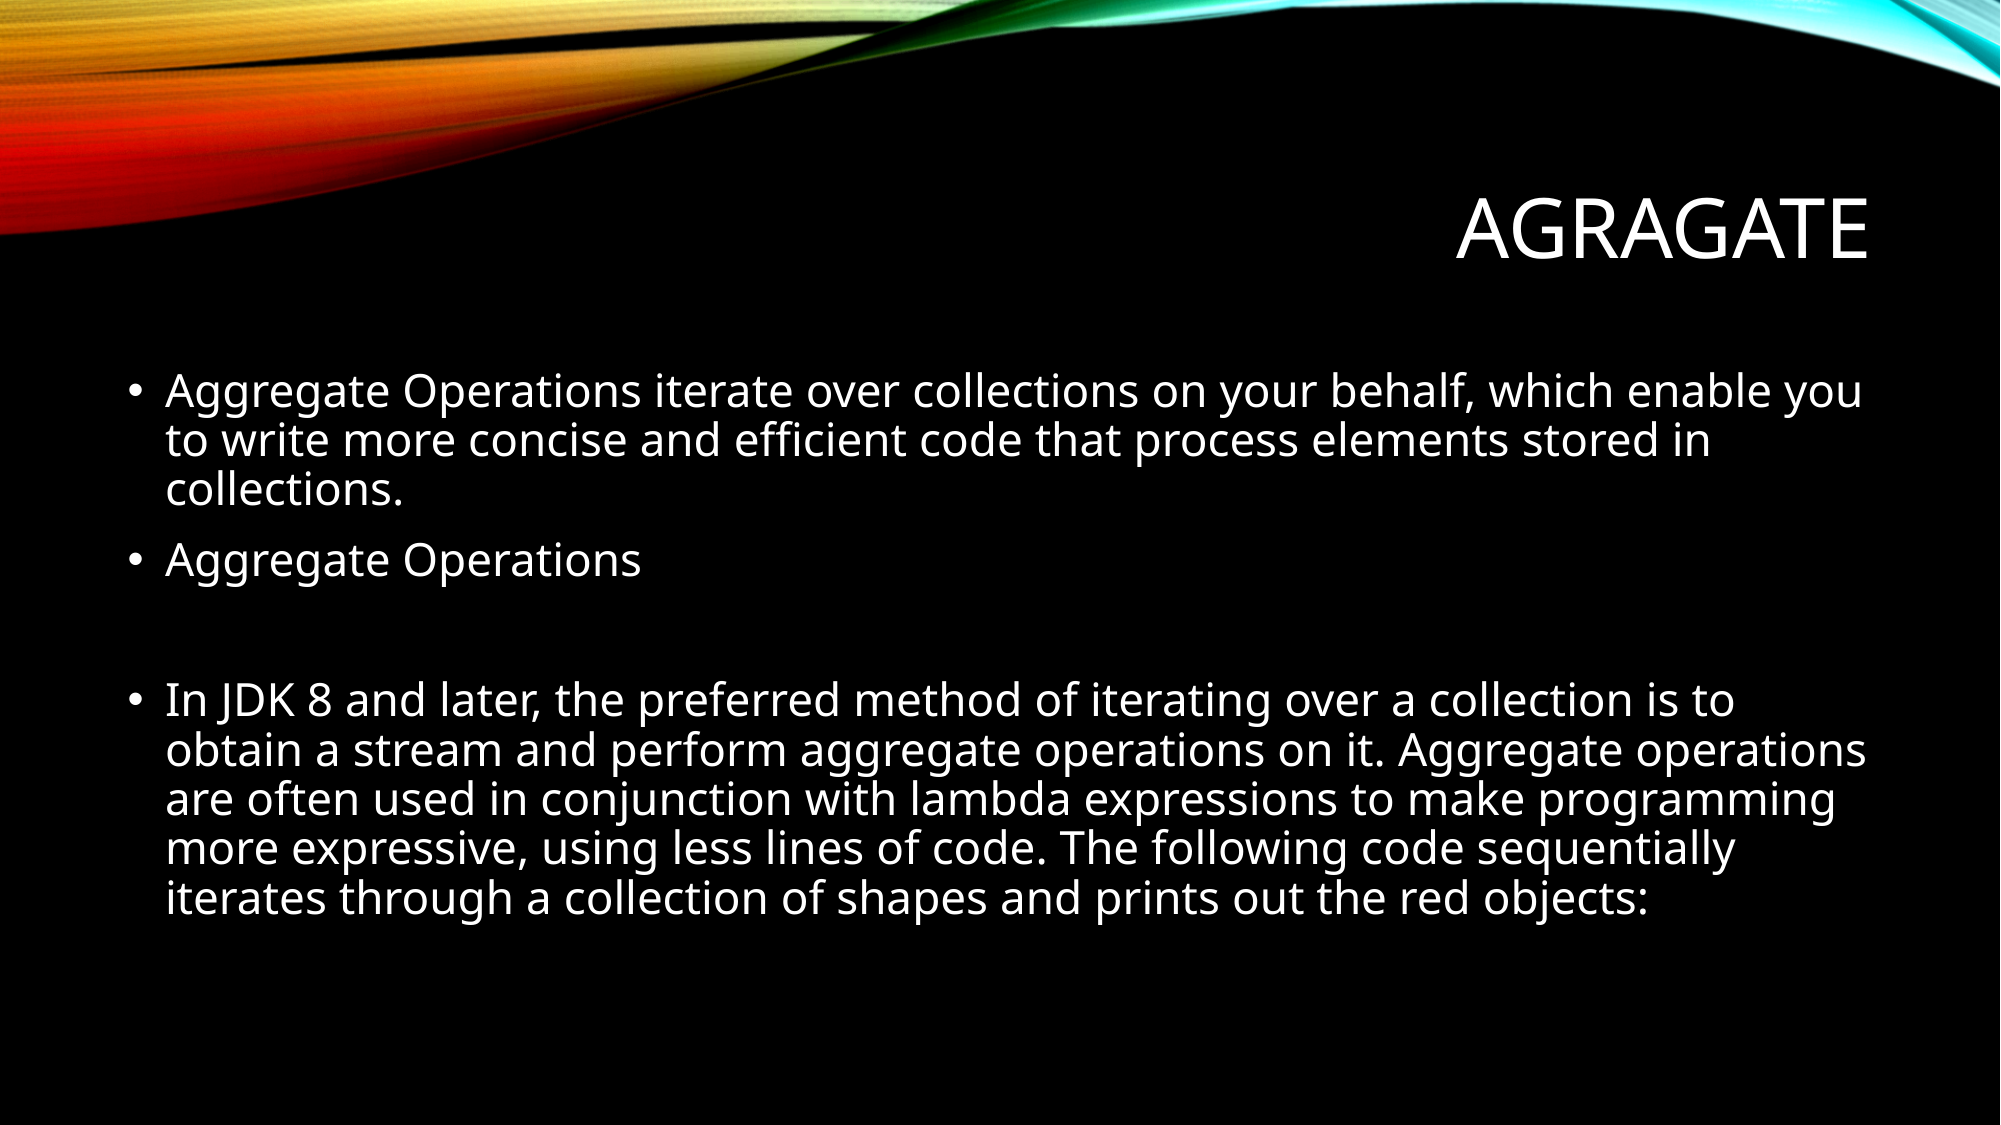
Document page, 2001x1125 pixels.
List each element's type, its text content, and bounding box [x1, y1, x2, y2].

title agragate [474, 125, 1888, 338]
picture [0, 0, 2000, 237]
list Aggregate Operations iterate over collections on your behalf, which enable you to write more concise and efficient code that process elements stored in collections. Aggregate Operations In JDK 8 and later, the preferred method of iterating over a collection is to obtain a stream and perform aggregate operations on it. Aggregate operations are often used in conjunction with lambda expressions to make programming more expressive, using less lines of code. The following code sequentially iterates through a collection of shapes and prints out the red objects: [112, 360, 1888, 1021]
